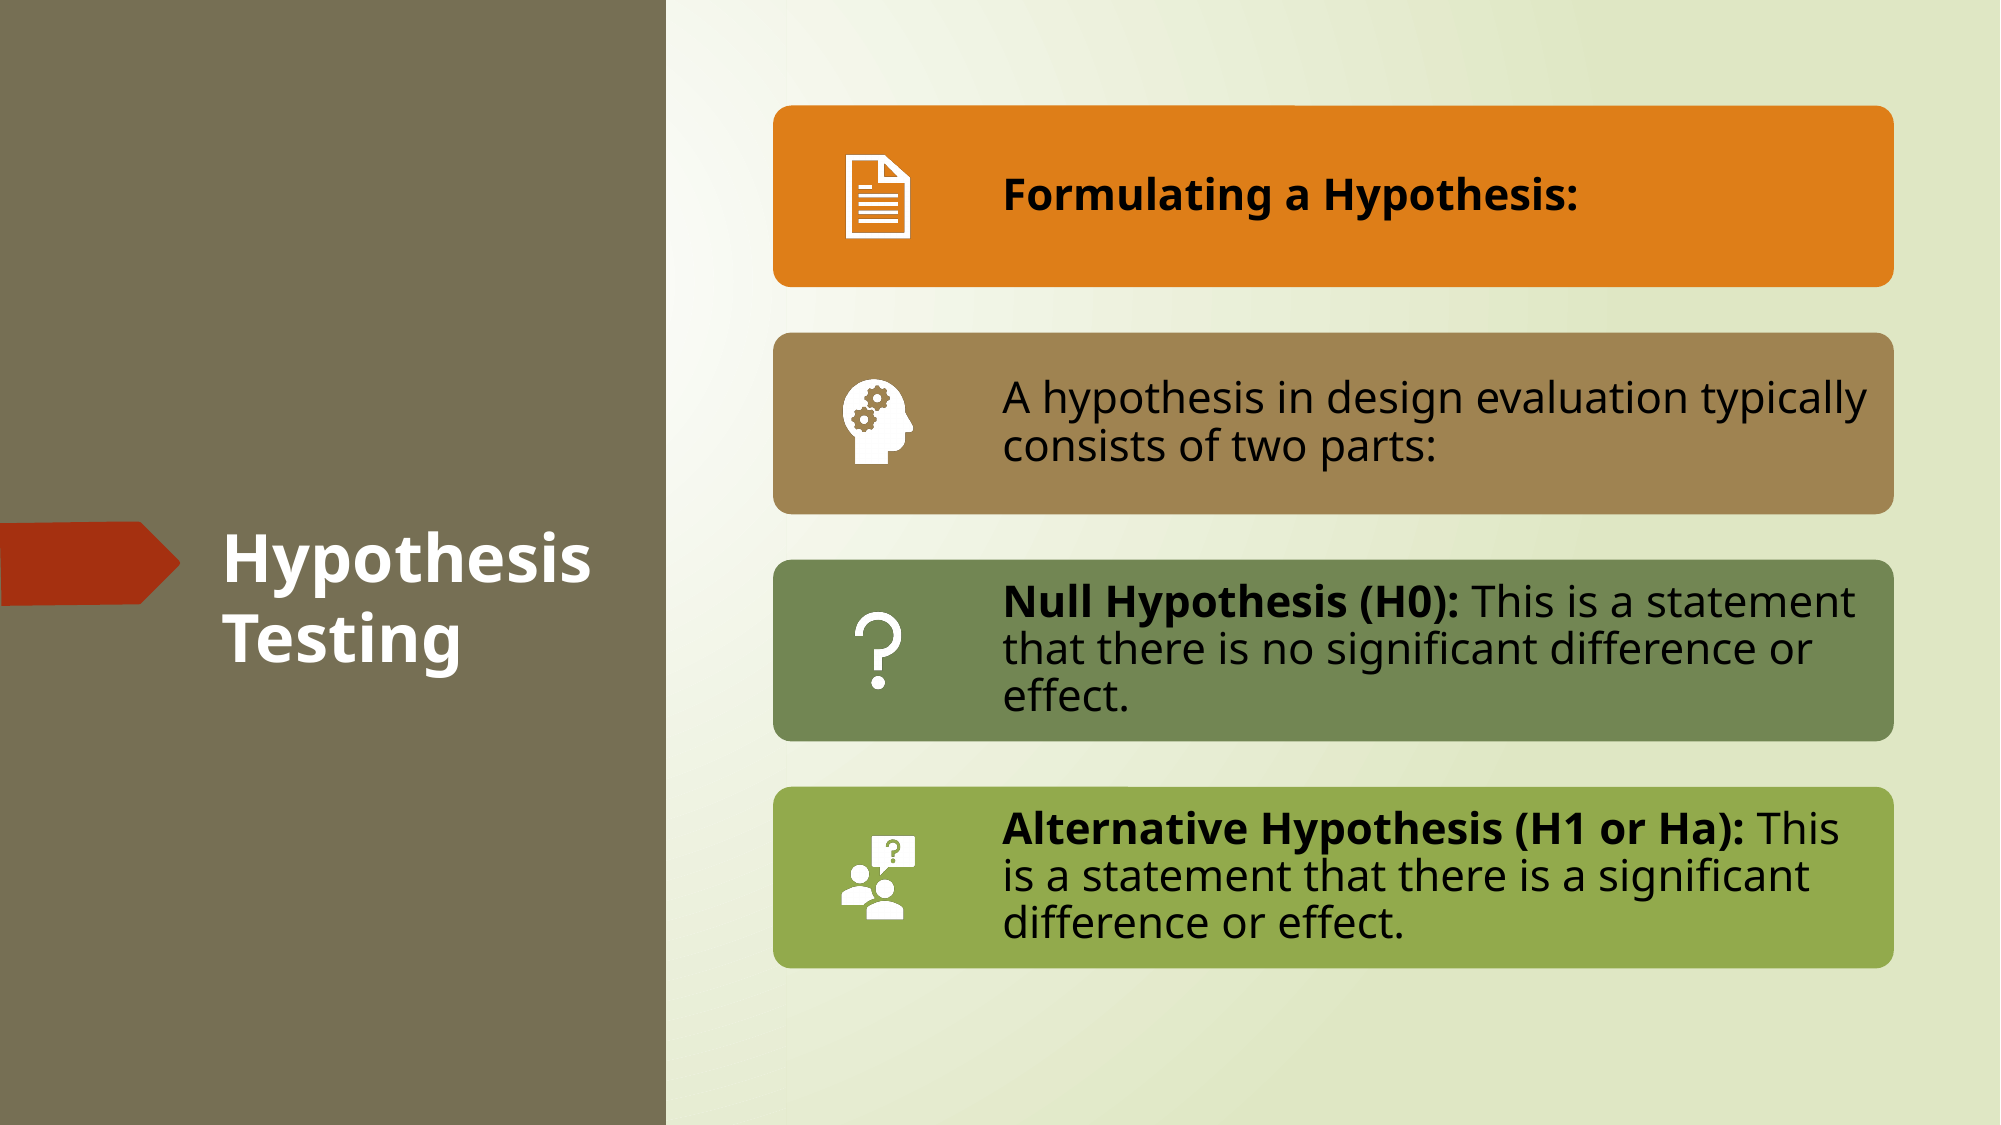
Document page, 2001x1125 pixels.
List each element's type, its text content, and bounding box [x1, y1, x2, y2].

text_box [0, 521, 181, 606]
text_box [0, 0, 667, 1125]
title Hypothesis Testing [206, 508, 610, 1006]
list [772, 104, 1895, 970]
text_box [785, 0, 2000, 1125]
